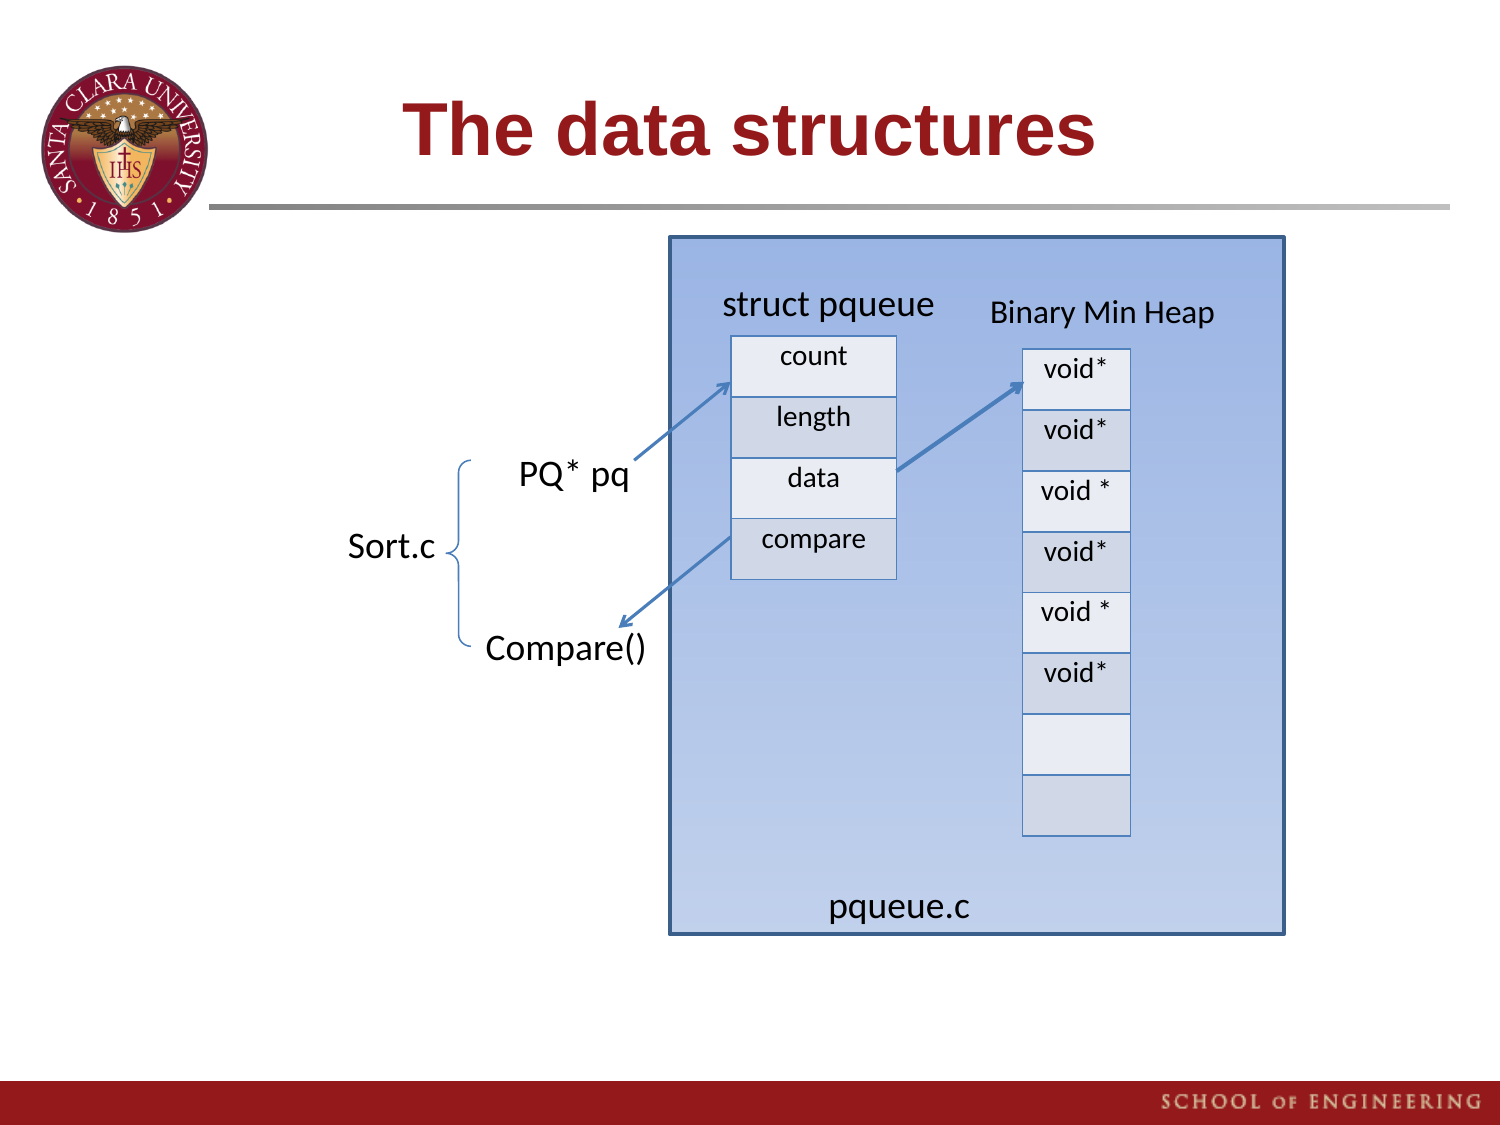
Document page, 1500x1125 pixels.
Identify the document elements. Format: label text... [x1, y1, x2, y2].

text_box Compare() [470, 616, 672, 676]
table_cell data [732, 459, 896, 518]
picture [1149, 1091, 1489, 1115]
table_cell void * [1023, 472, 1130, 531]
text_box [618, 536, 731, 629]
text_box [668, 235, 1286, 936]
table_cell void * [1023, 593, 1130, 652]
text_box pqueue.c [813, 873, 1108, 934]
table_cell length [735, 398, 891, 457]
table_cell [1023, 715, 1130, 774]
text_box Sort.c [333, 513, 479, 574]
table_cell [1023, 776, 1130, 835]
title The data structures [75, 45, 1425, 205]
text_box Binary Min Heap [975, 282, 1284, 338]
text_box [457, 574, 471, 648]
text_box PQ* pq [504, 442, 729, 502]
table_header void* [1023, 350, 1130, 409]
table_cell compare [732, 519, 896, 579]
table_cell void* [1023, 533, 1130, 592]
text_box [633, 381, 731, 461]
text_box [457, 459, 471, 513]
table_header count [732, 337, 896, 396]
text_box struct pqueue [707, 272, 961, 332]
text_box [896, 381, 1025, 472]
picture [37, 63, 209, 235]
table_cell void* [1023, 654, 1130, 713]
table_cell void* [1029, 411, 1130, 470]
